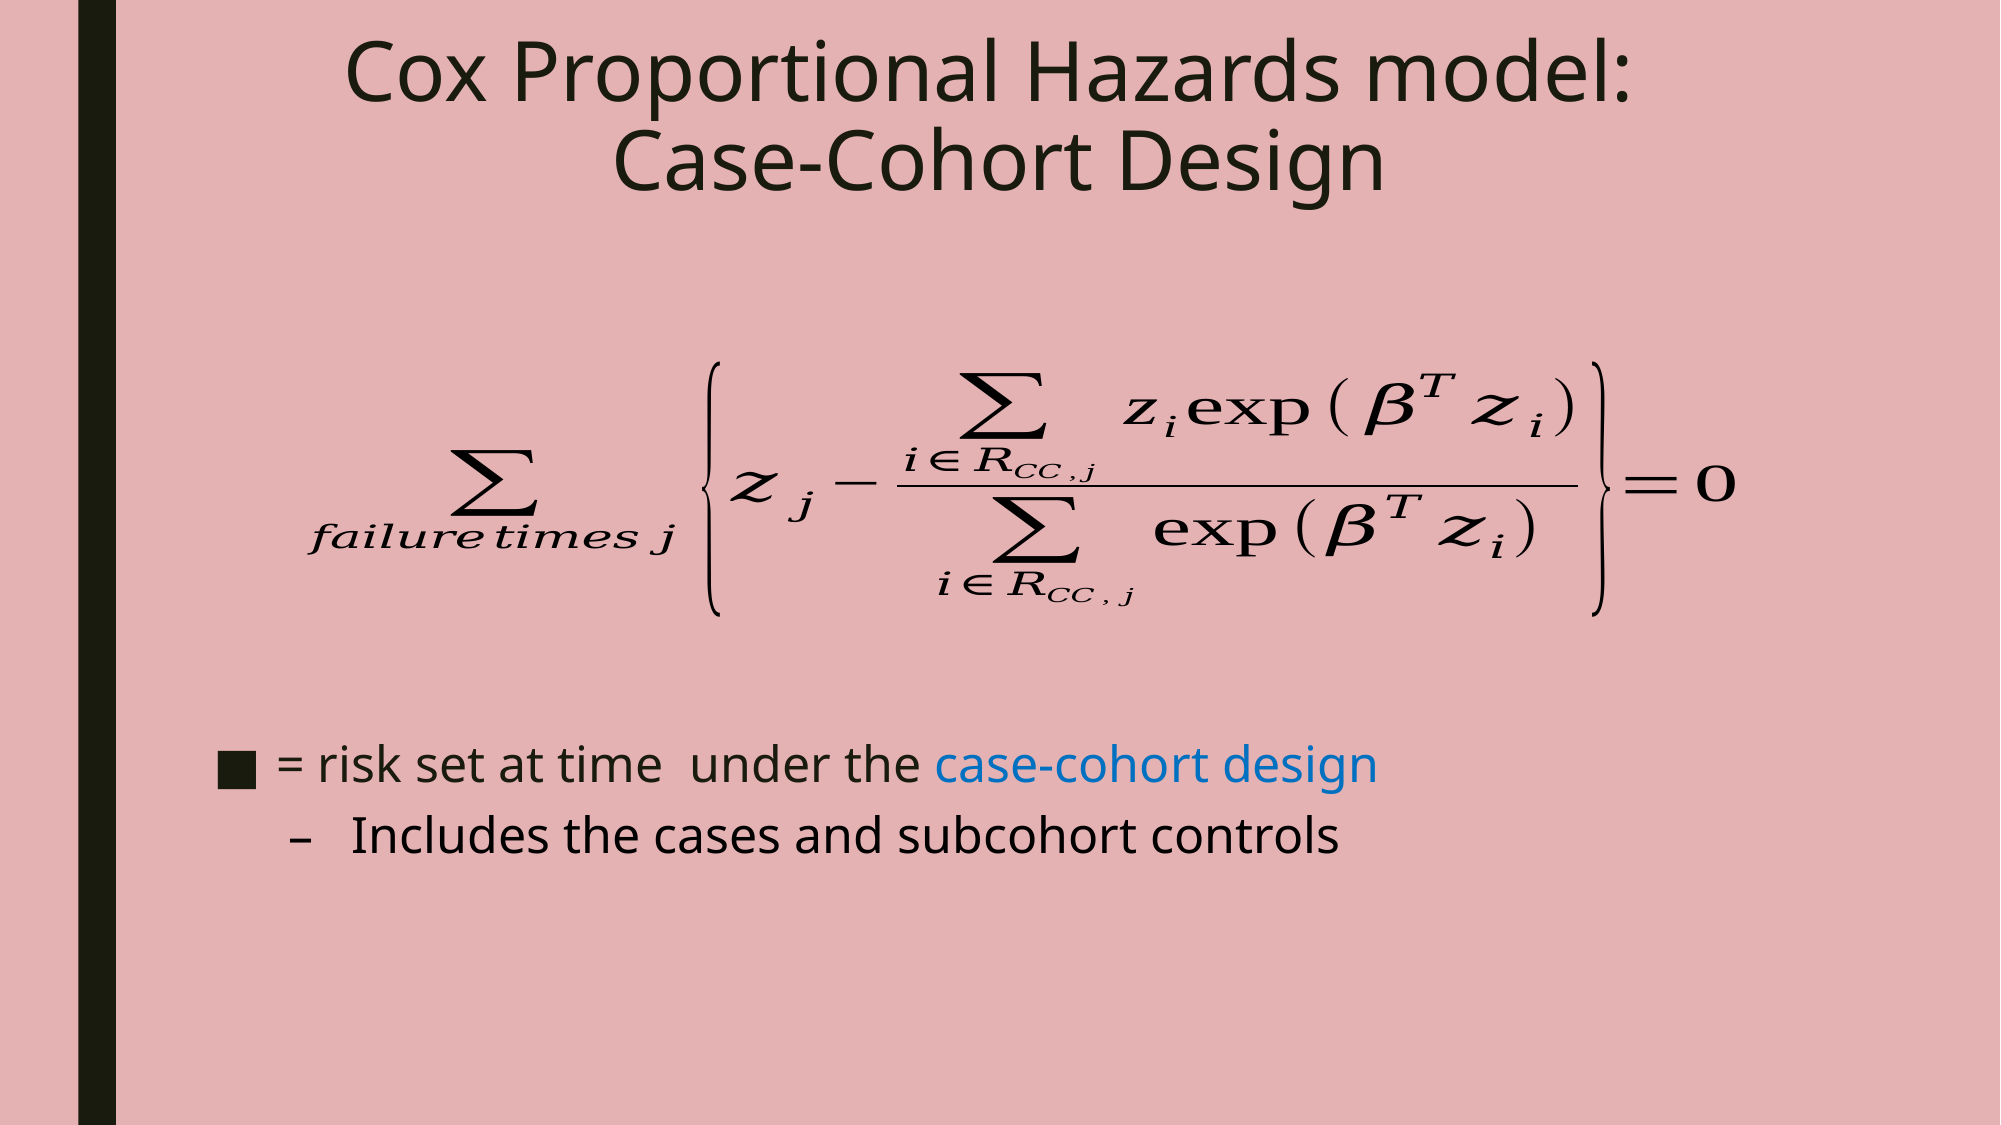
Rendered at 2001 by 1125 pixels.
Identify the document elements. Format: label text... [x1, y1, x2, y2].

title Cox Proportional Hazards model: Case-Cohort Design [35, 22, 1965, 218]
